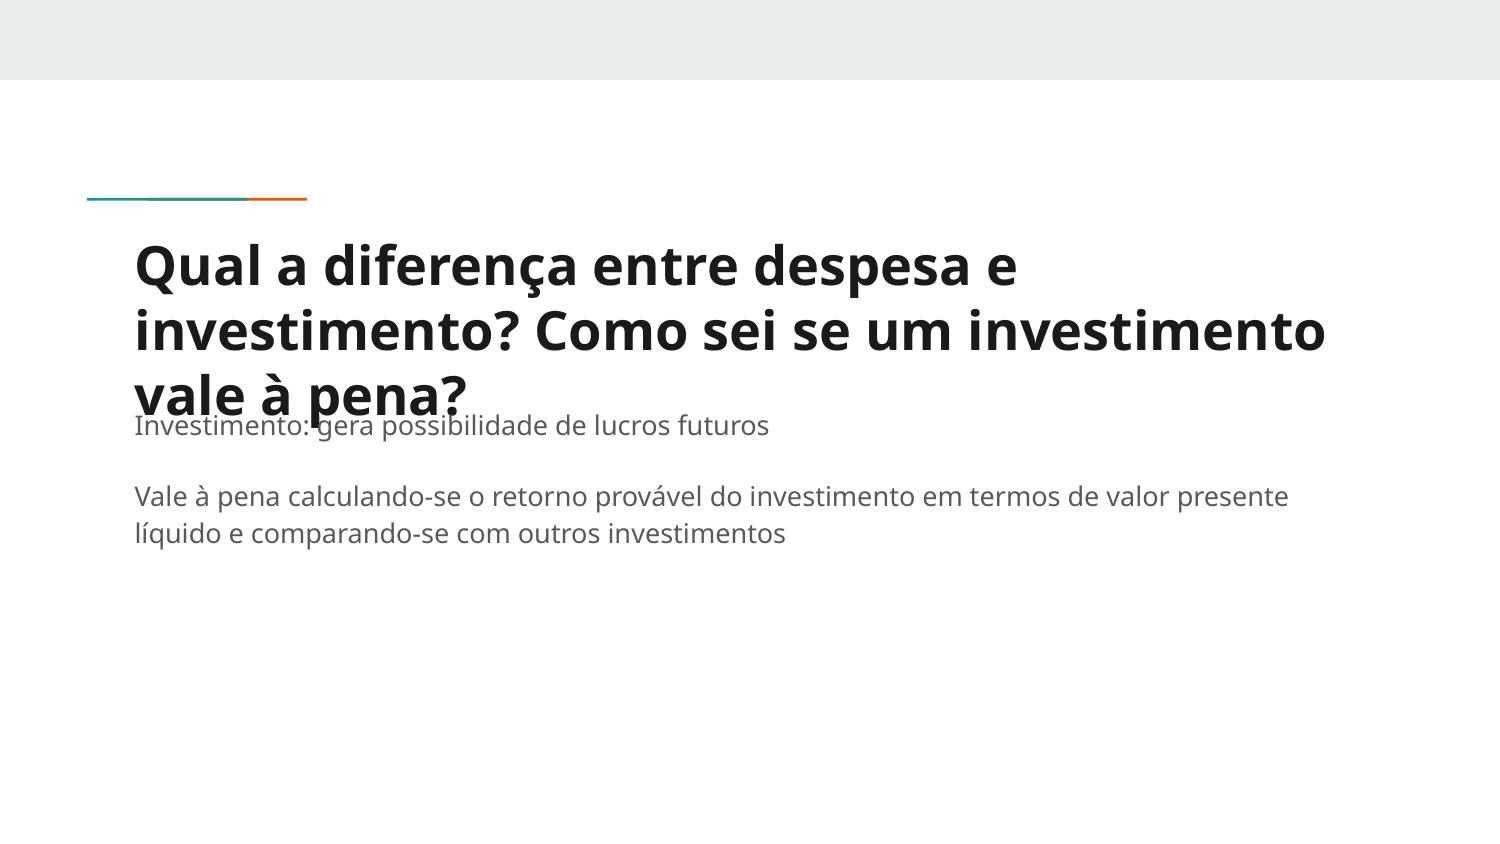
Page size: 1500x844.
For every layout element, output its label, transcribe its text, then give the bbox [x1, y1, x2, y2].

list Investimento: gera possibilidade de lucros futuros Vale à pena calculando-se o retorno provável do investimento em termos de valor presente líquido e comparando-se com outros investimentos [119, 388, 1381, 712]
title Qual a diferença entre despesa e investimento? Como sei se um investimento vale à pena? [119, 216, 1381, 305]
